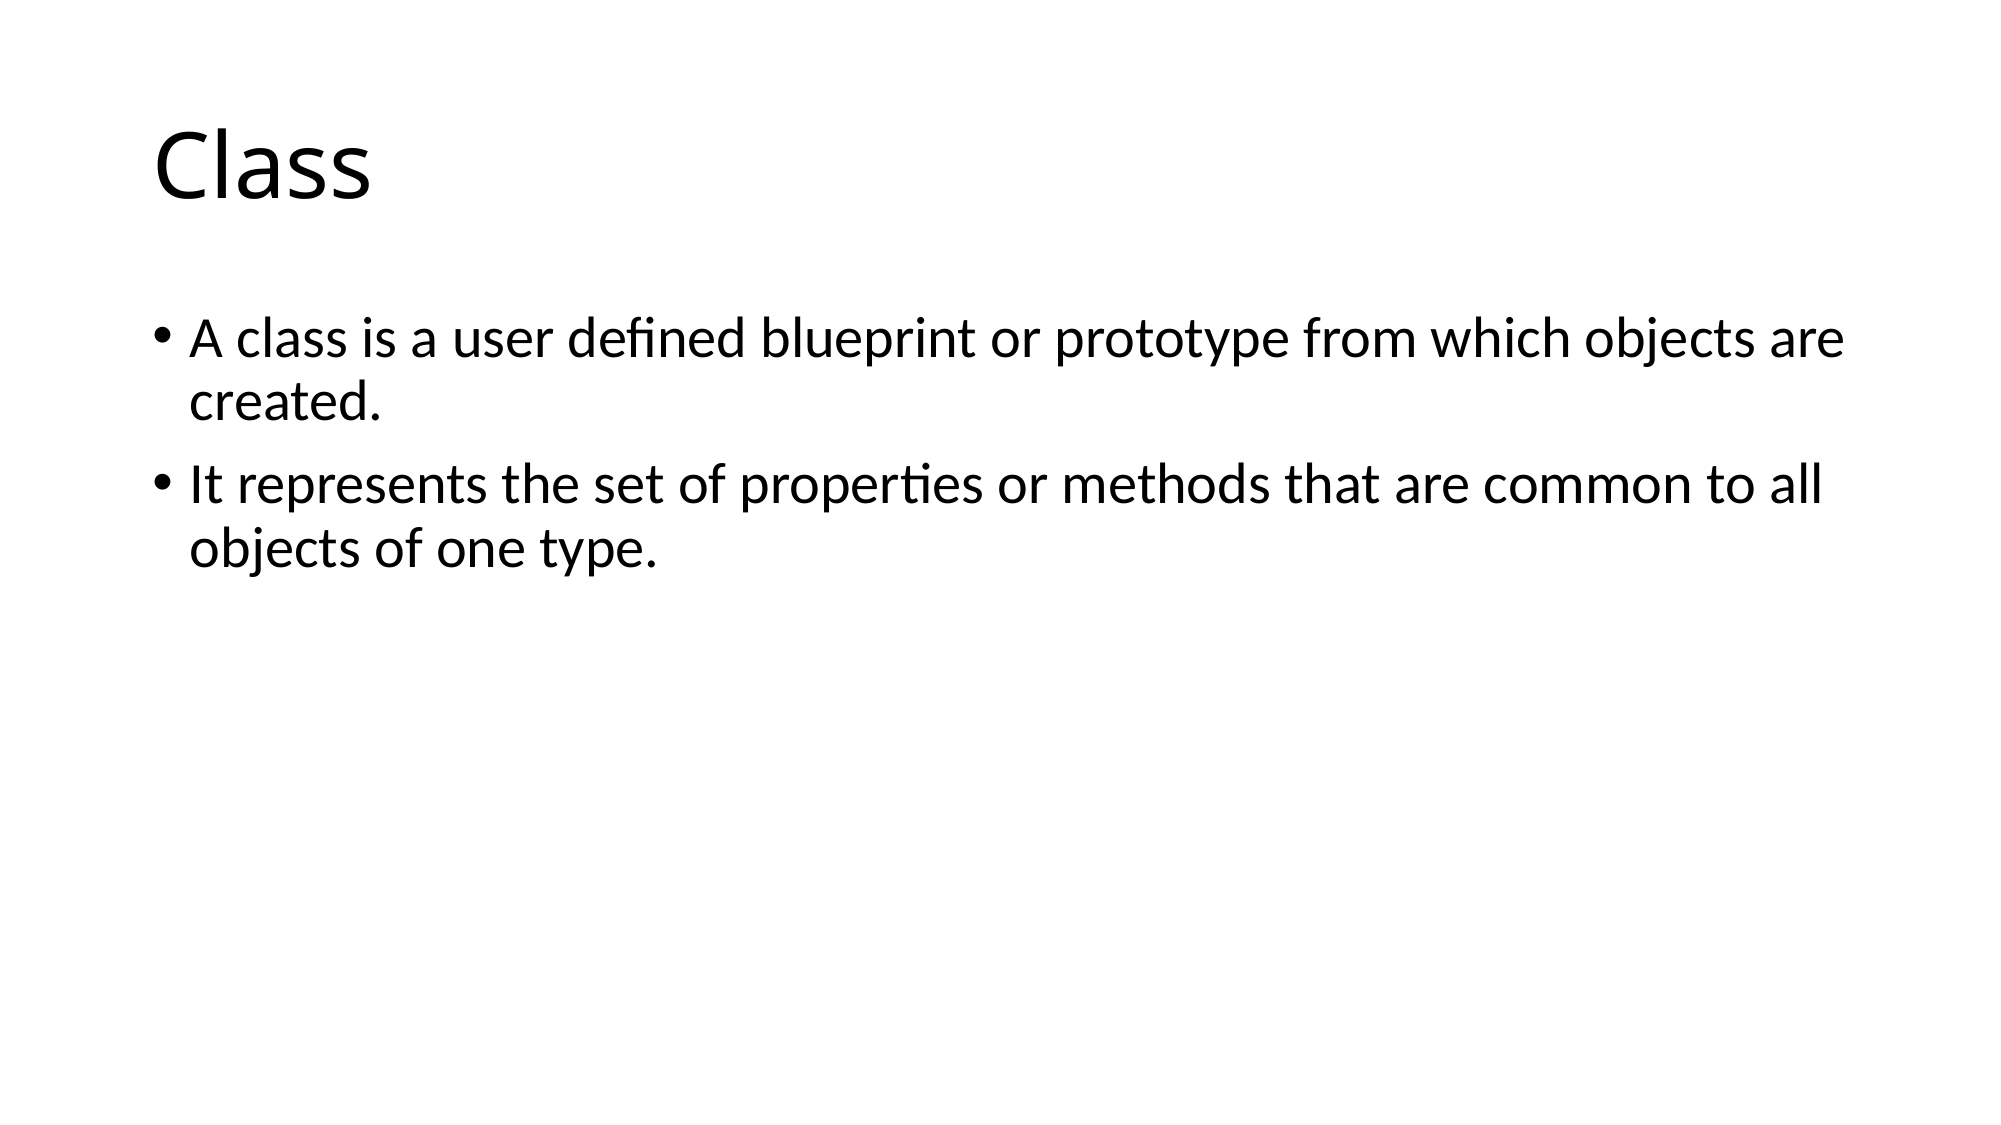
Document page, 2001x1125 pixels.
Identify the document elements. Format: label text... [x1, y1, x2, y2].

title Class [137, 59, 1863, 278]
list A class is a user defined blueprint or prototype from which objects are created. It represents the set of properties or methods that are common to all objects of one type. [137, 299, 1863, 1014]
